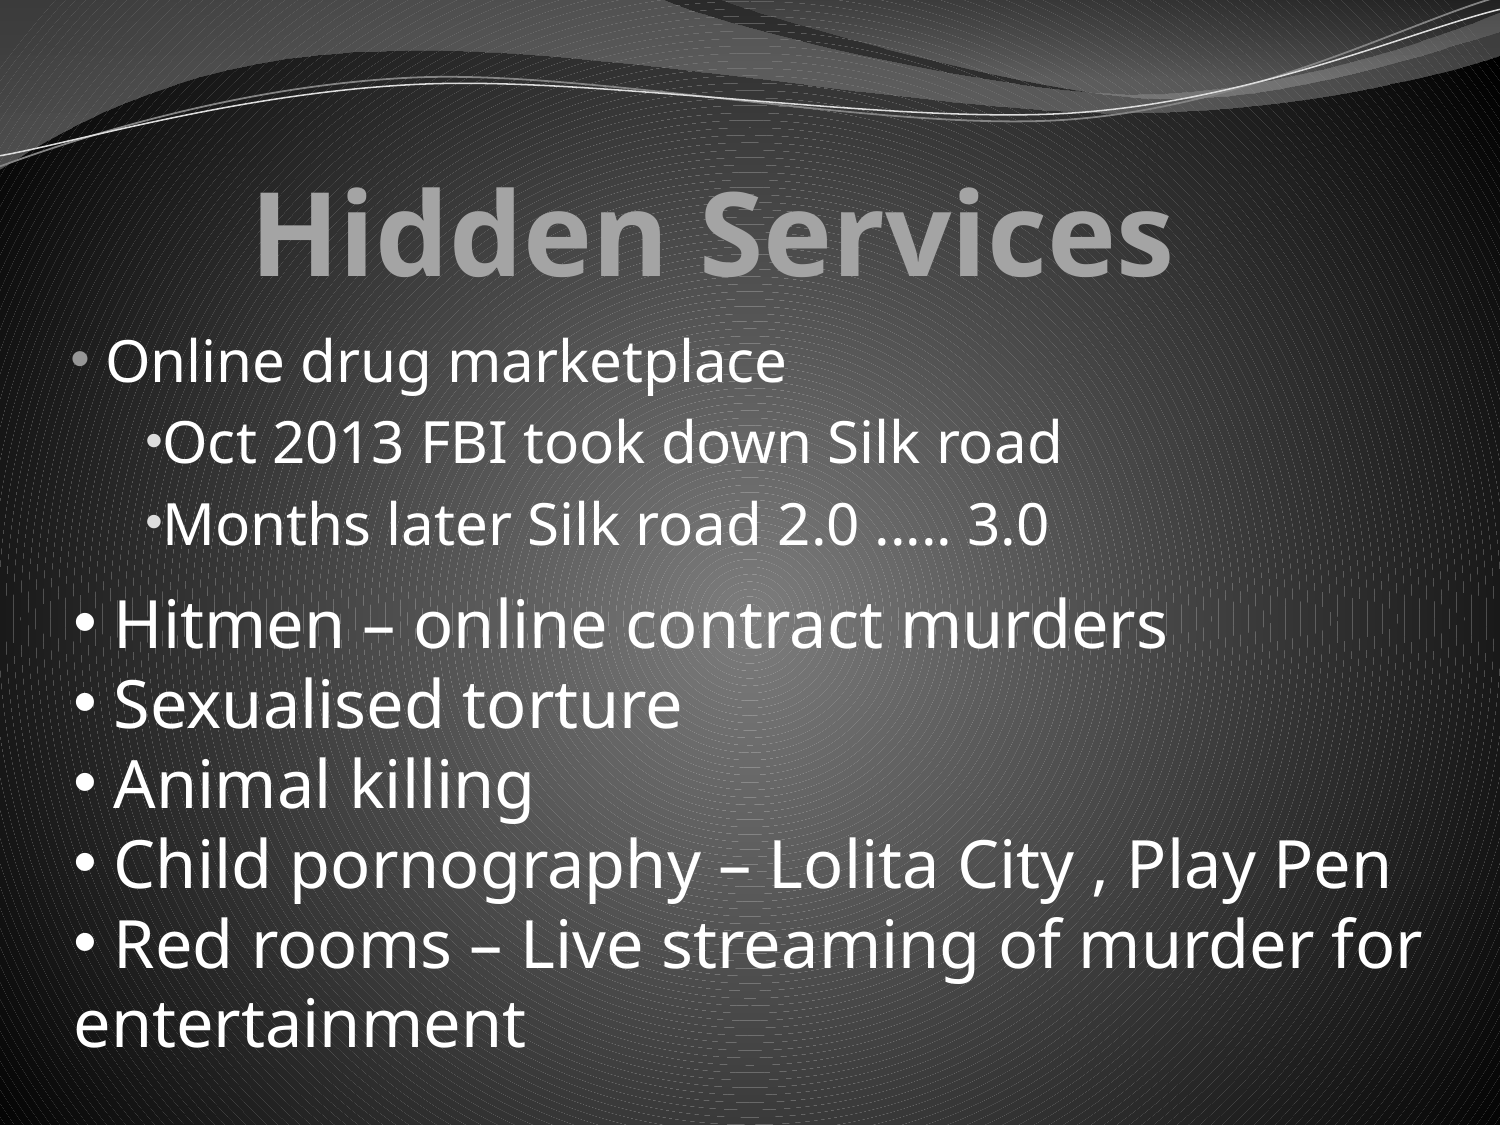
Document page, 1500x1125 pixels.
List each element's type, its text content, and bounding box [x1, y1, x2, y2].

subtitle Online drug marketplace Oct 2013 FBI took down Silk road Months later Silk road 2.0 ..... 3.0 [70, 316, 1359, 572]
text_box Hitmen – online contract murders Sexualised torture Animal killing Child pornography – Lolita City , Play Pen Red rooms – Live streaming of murder for entertainment [58, 574, 1500, 1114]
title Hidden Services [70, 0, 1359, 300]
